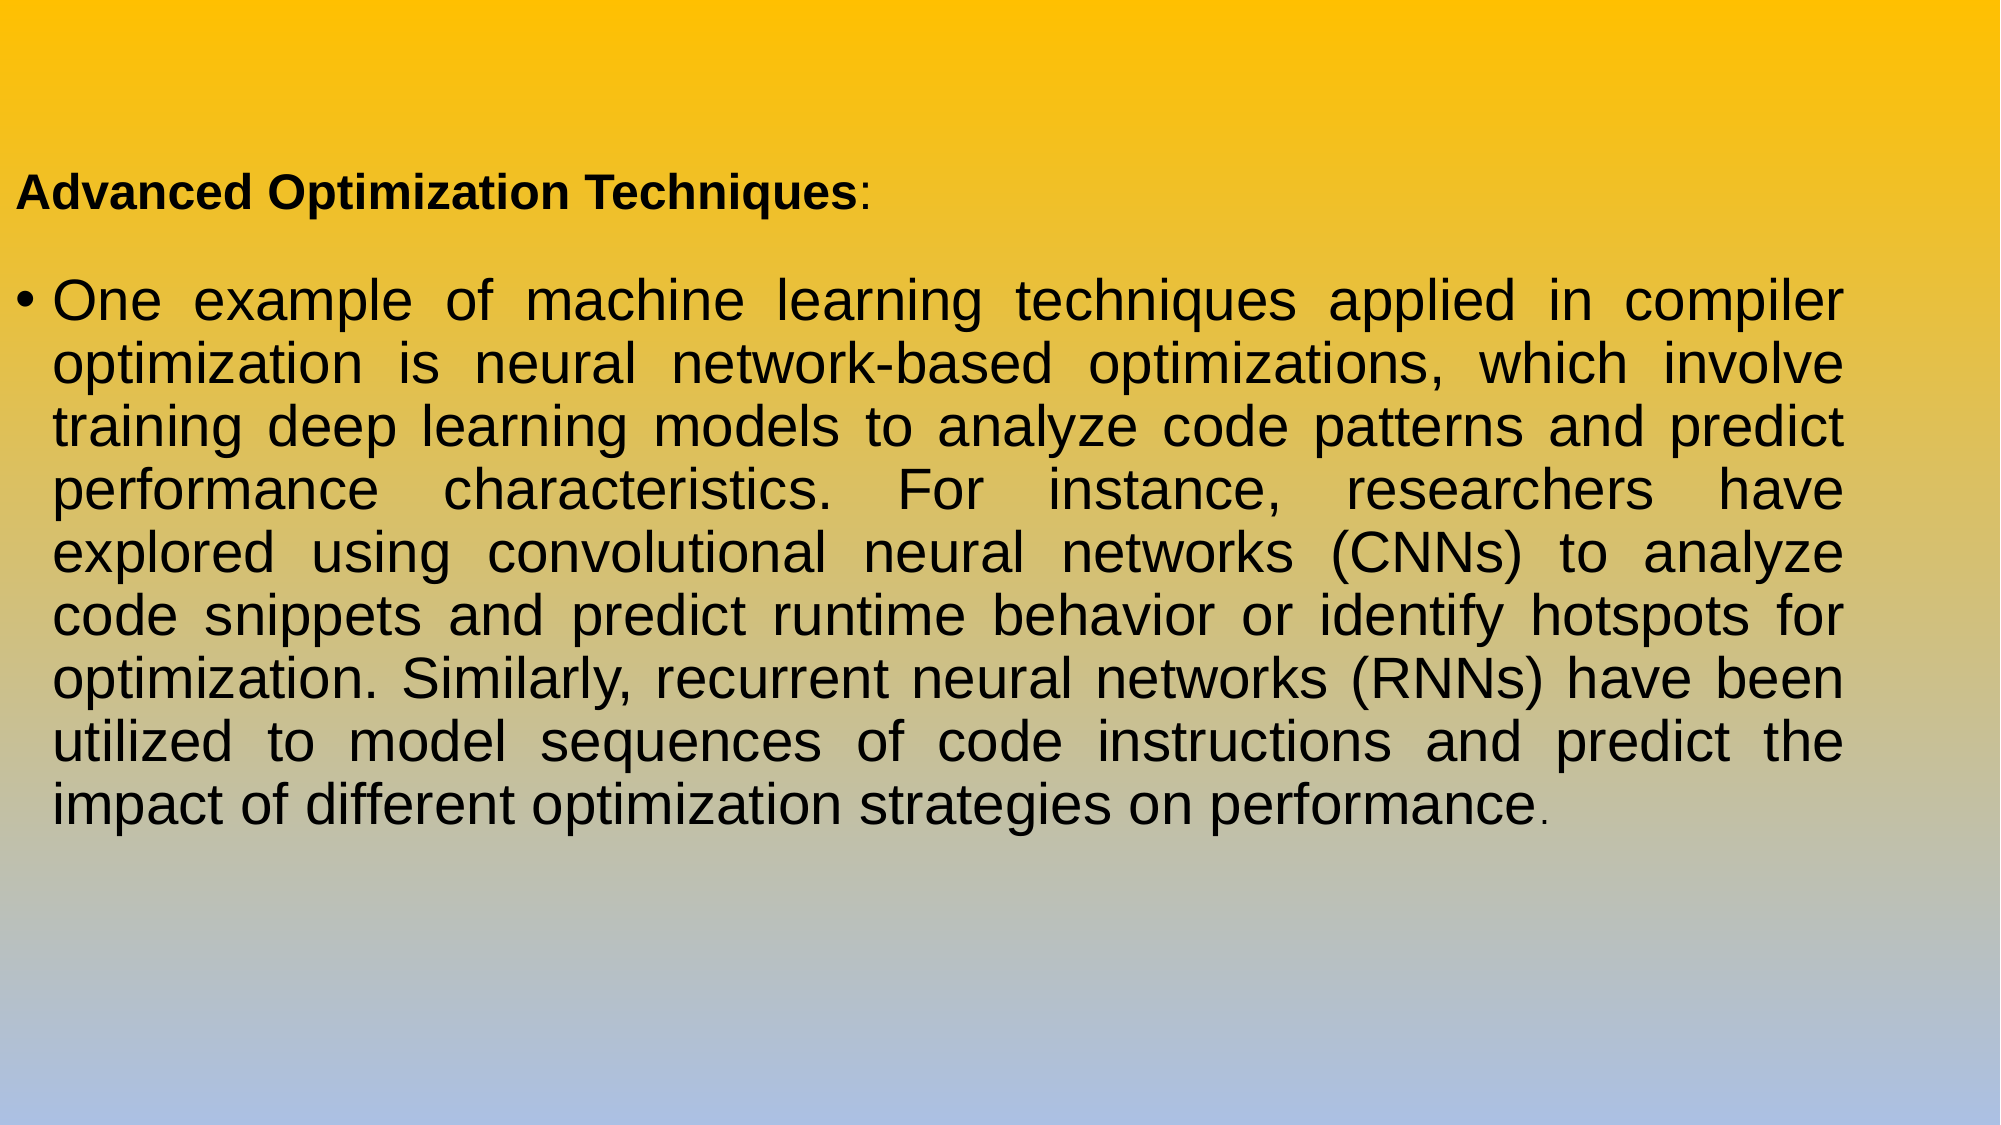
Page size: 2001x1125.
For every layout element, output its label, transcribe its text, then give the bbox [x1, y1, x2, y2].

list Advanced Optimization Techniques: One example of machine learning techniques applied in compiler optimization is neural network-based optimizations, which involve training deep learning models to analyze code patterns and predict performance characteristics. For instance, researchers have explored using convolutional neural networks (CNNs) to analyze code snippets and predict runtime behavior or identify hotspots for optimization. Similarly, recurrent neural networks (RNNs) have been utilized to model sequences of code instructions and predict the impact of different optimization strategies on performance. [0, 48, 1863, 1014]
